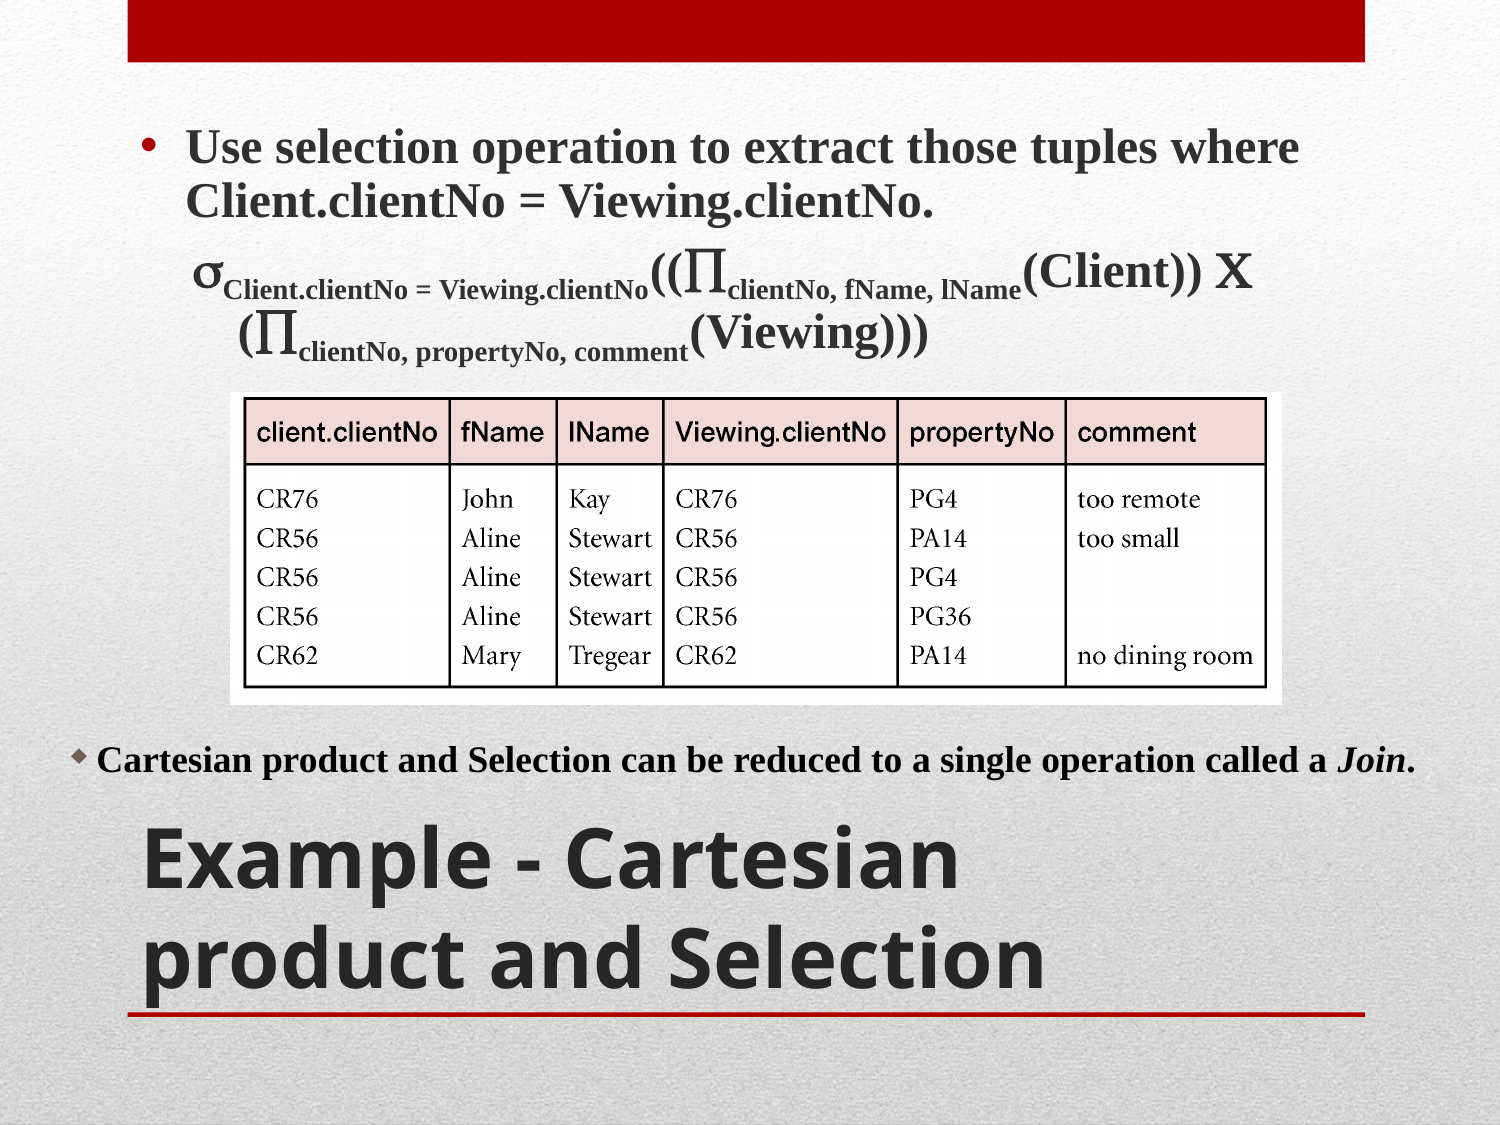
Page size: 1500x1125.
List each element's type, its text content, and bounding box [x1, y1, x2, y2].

text_box Cartesian product and Selection can be reduced to a single operation called a Join. [56, 732, 1444, 788]
picture [229, 391, 1283, 705]
title Example - Cartesian product and Selection [125, 788, 1238, 1013]
list Use selection operation to extract those tuples where Client.clientNo = Viewing.clientNo. sClient.clientNo = Viewing.clientNo((ÕclientNo, fName, lName(Client))  (ÕclientNo, propertyNo, comment(Viewing))) [125, 112, 1363, 732]
